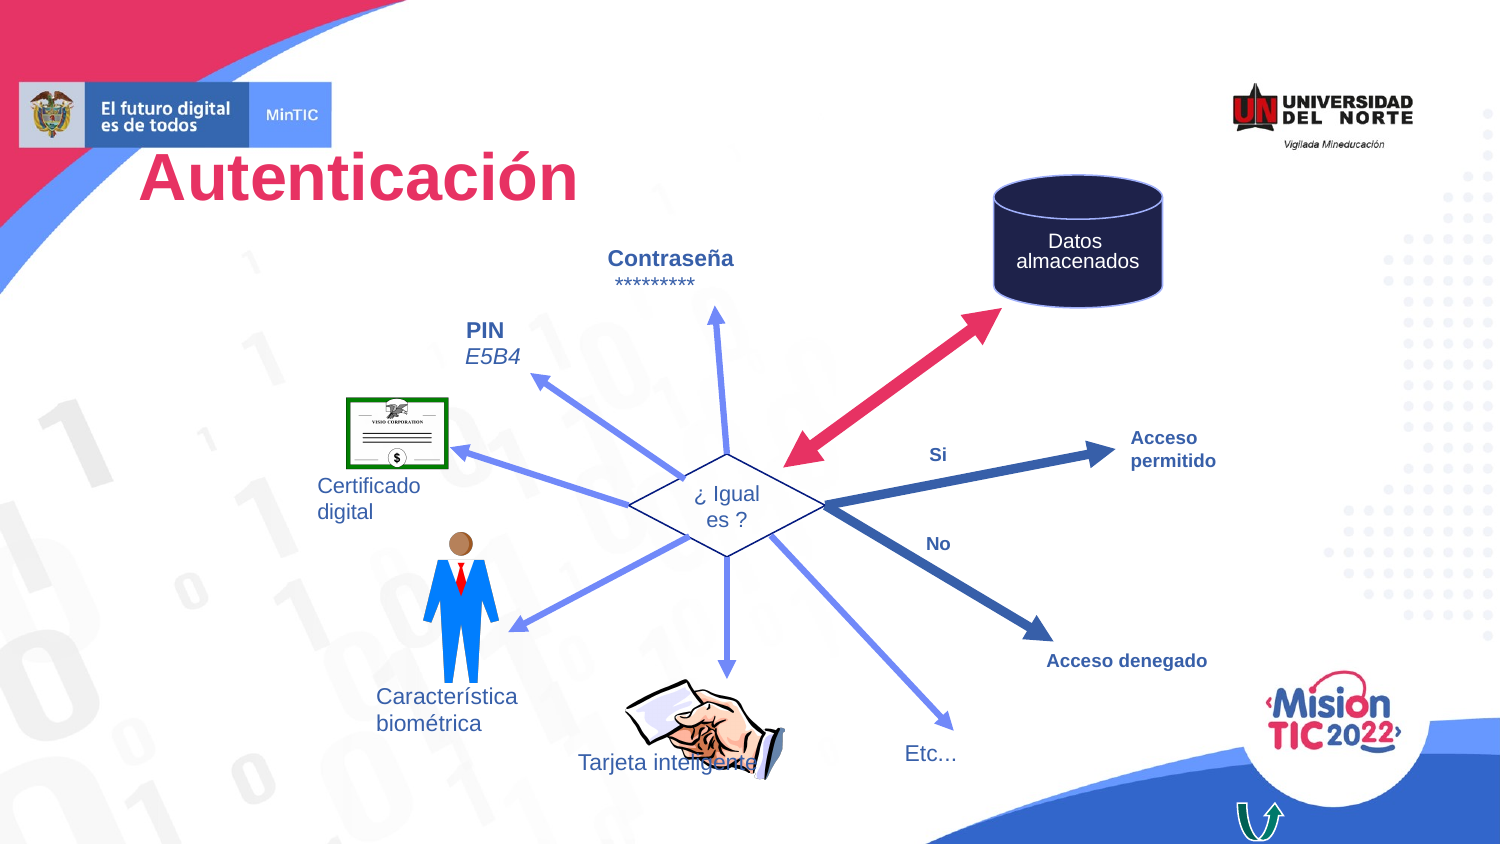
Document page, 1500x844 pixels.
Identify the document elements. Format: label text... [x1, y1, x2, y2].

text_box PIN [451, 315, 564, 350]
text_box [782, 307, 1003, 468]
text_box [825, 448, 1116, 506]
text_box Certificado digital [302, 463, 498, 535]
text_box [507, 536, 690, 633]
text_box Contraseña [592, 243, 825, 279]
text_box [449, 447, 629, 506]
picture [0, 0, 1500, 844]
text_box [529, 372, 685, 480]
text_box E5B4 [449, 341, 563, 377]
text_box ¿ Iguales ? [632, 455, 820, 557]
text_box [1237, 803, 1284, 841]
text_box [770, 535, 954, 731]
text_box Característica biométrica [360, 673, 589, 745]
text_box Datos almacenados [993, 174, 1163, 308]
text_box Autenticación [127, 125, 1314, 220]
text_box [825, 512, 1054, 642]
text_box Acceso permitido [1115, 418, 1285, 480]
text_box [714, 305, 728, 455]
text_box ********* [598, 270, 831, 306]
text_box Acceso denegado [1031, 641, 1294, 680]
text_box Tarjeta inteligente [562, 739, 816, 811]
text_box Etc... [889, 730, 1018, 774]
